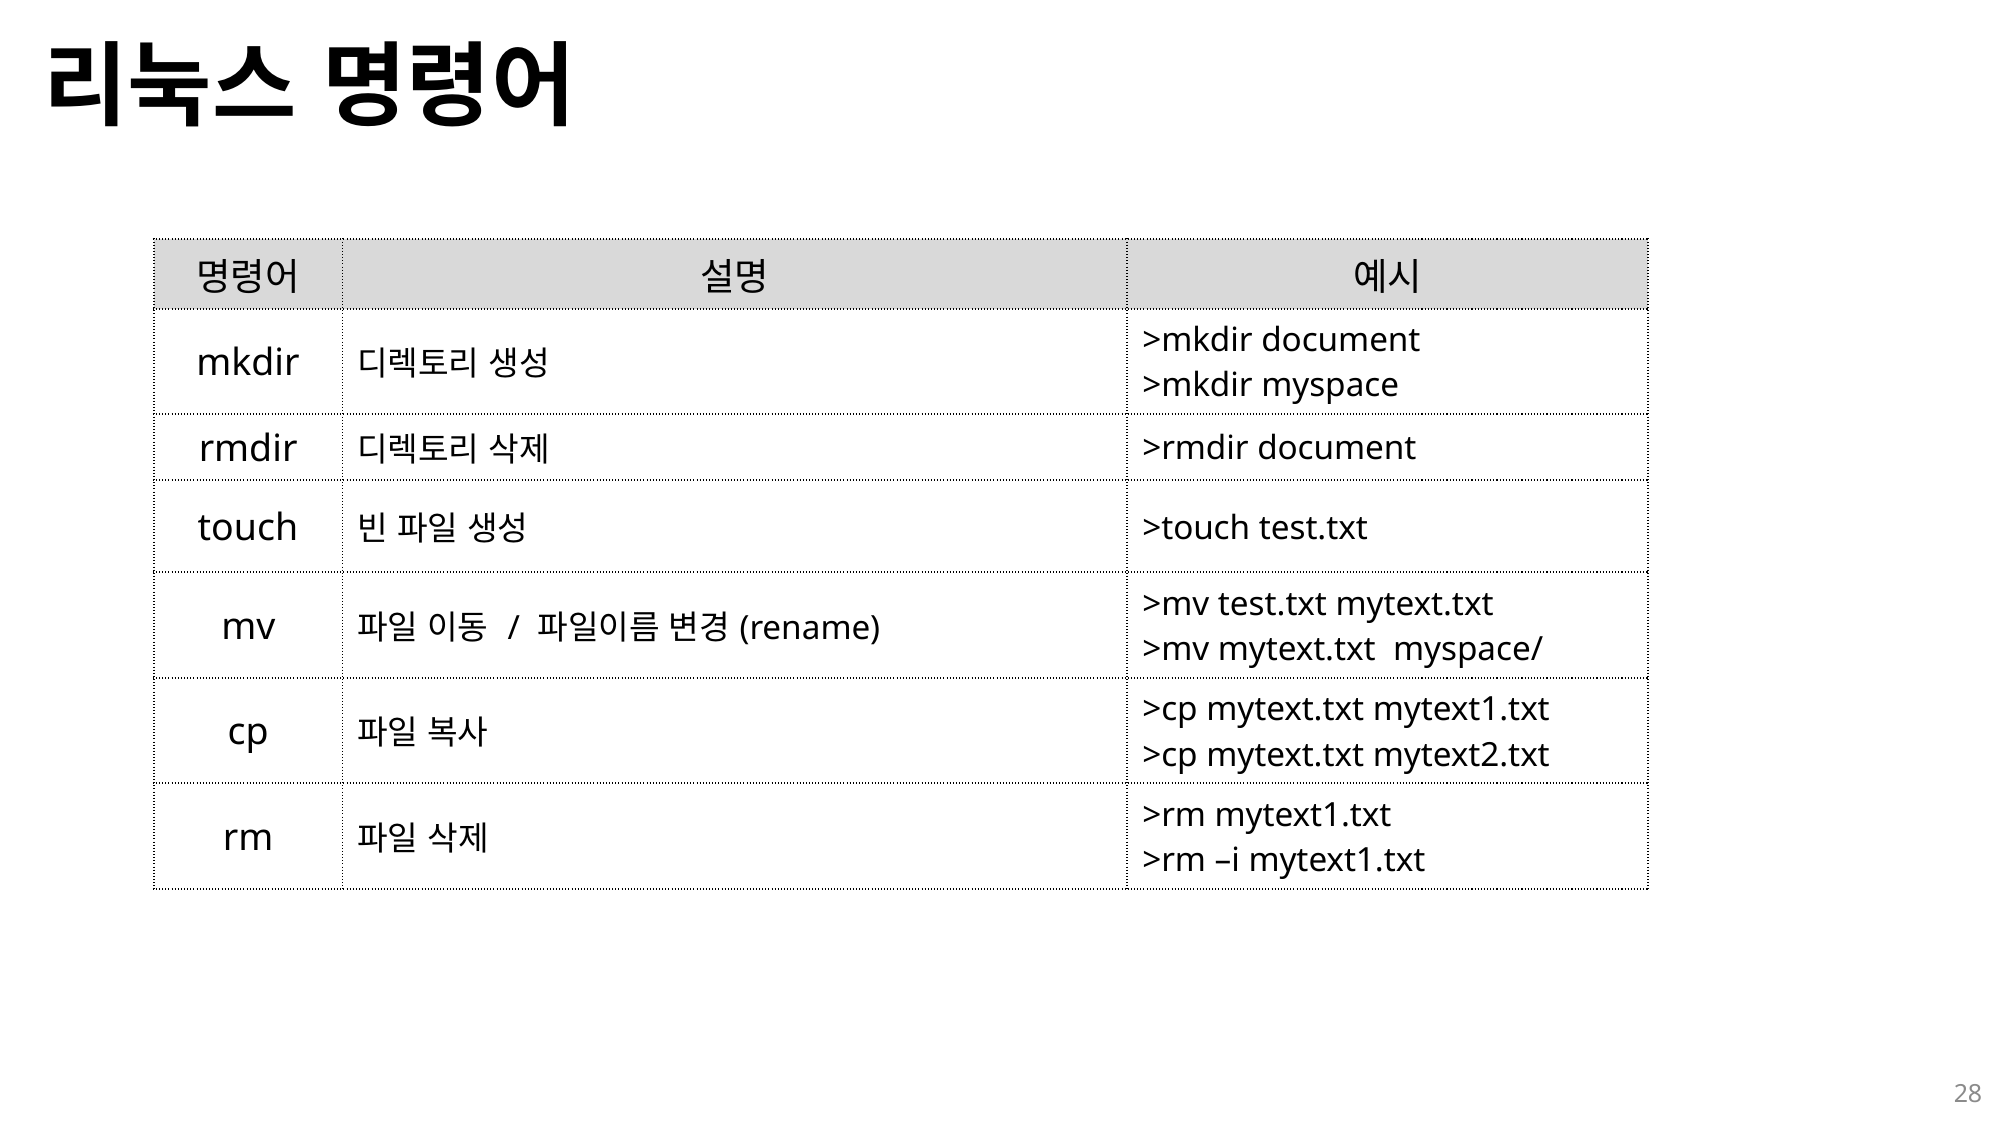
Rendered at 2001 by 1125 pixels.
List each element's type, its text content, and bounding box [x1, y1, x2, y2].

table_header 명령어 [154, 239, 343, 309]
table_cell cp [154, 678, 343, 783]
table_cell >mv test.txt mytext.txt >mv mytext.txt myspace/ [1127, 572, 1648, 678]
table_cell 파일 복사 [343, 678, 1127, 783]
table_cell rmdir [154, 414, 343, 480]
table_cell 디렉토리 삭제 [343, 414, 1127, 480]
title 리눅스 명령어 [28, 28, 1968, 150]
table_cell rm [154, 783, 343, 889]
table_cell 디렉토리 생성 [343, 309, 1127, 414]
table_cell >rm mytext1.txt >rm –i mytext1.txt [1127, 783, 1648, 889]
table_header 설명 [343, 239, 1127, 309]
table_cell 빈 파일 생성 [343, 480, 1127, 572]
table_cell >cp mytext.txt mytext1.txt >cp mytext.txt mytext2.txt [1127, 678, 1648, 783]
table_cell 파일 삭제 [343, 783, 1127, 889]
table_cell >touch test.txt [1127, 480, 1648, 572]
table_cell mv [154, 572, 343, 678]
slide_number 28 [1922, 1065, 1998, 1125]
table_cell 파일 이동 / 파일이름 변경(rename) [343, 572, 1127, 678]
table_cell >mkdir document >mkdir myspace [1127, 309, 1648, 414]
table_cell >rmdir document [1127, 414, 1648, 480]
table_header 예시 [1127, 239, 1648, 309]
table_cell mkdir [154, 309, 343, 414]
table_cell touch [154, 480, 343, 572]
